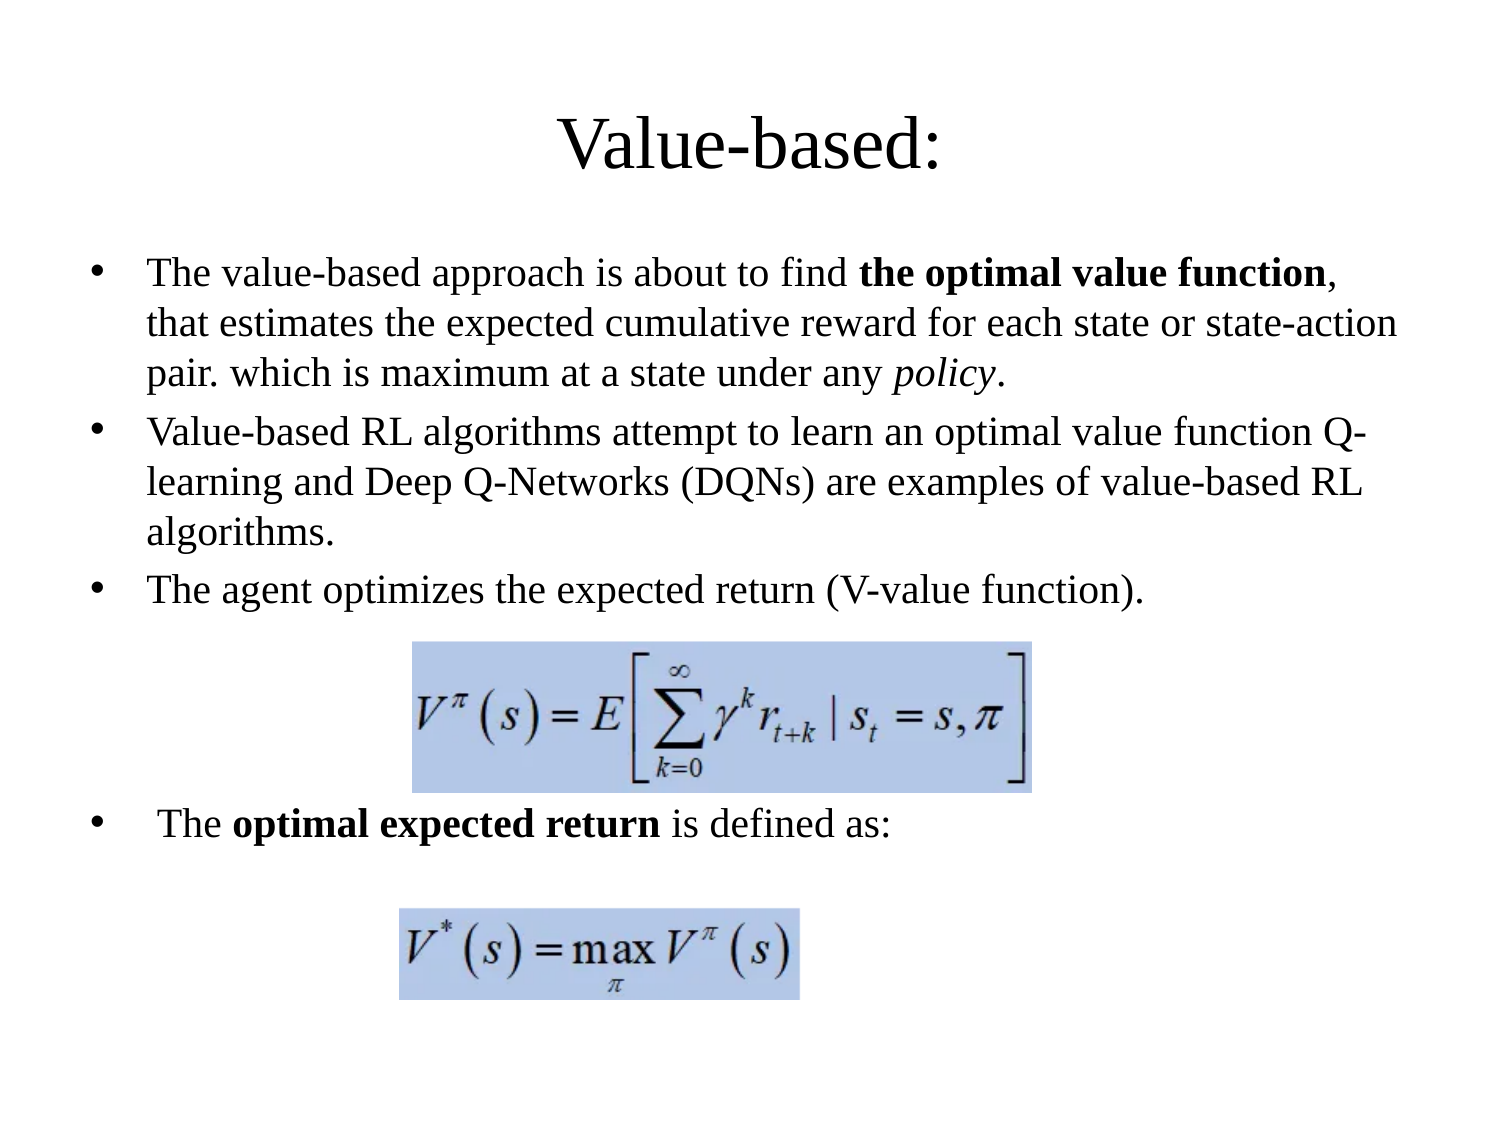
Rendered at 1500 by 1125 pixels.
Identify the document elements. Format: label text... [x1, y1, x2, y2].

picture [412, 637, 1032, 793]
list The value-based approach is about to find the optimal value function, that estimates the expected cumulative reward for each state or state-action pair. which is maximum at a state under any policy. Value-based RL algorithms attempt to learn an optimal value function Q-learning and Deep Q-Networks (DQNs) are examples of value-based RL algorithms. The agent optimizes the expected return (V-value function). The optimal expected return is defined as: [75, 237, 1425, 1005]
picture [399, 899, 808, 1001]
title Value-based: [75, 45, 1425, 233]
